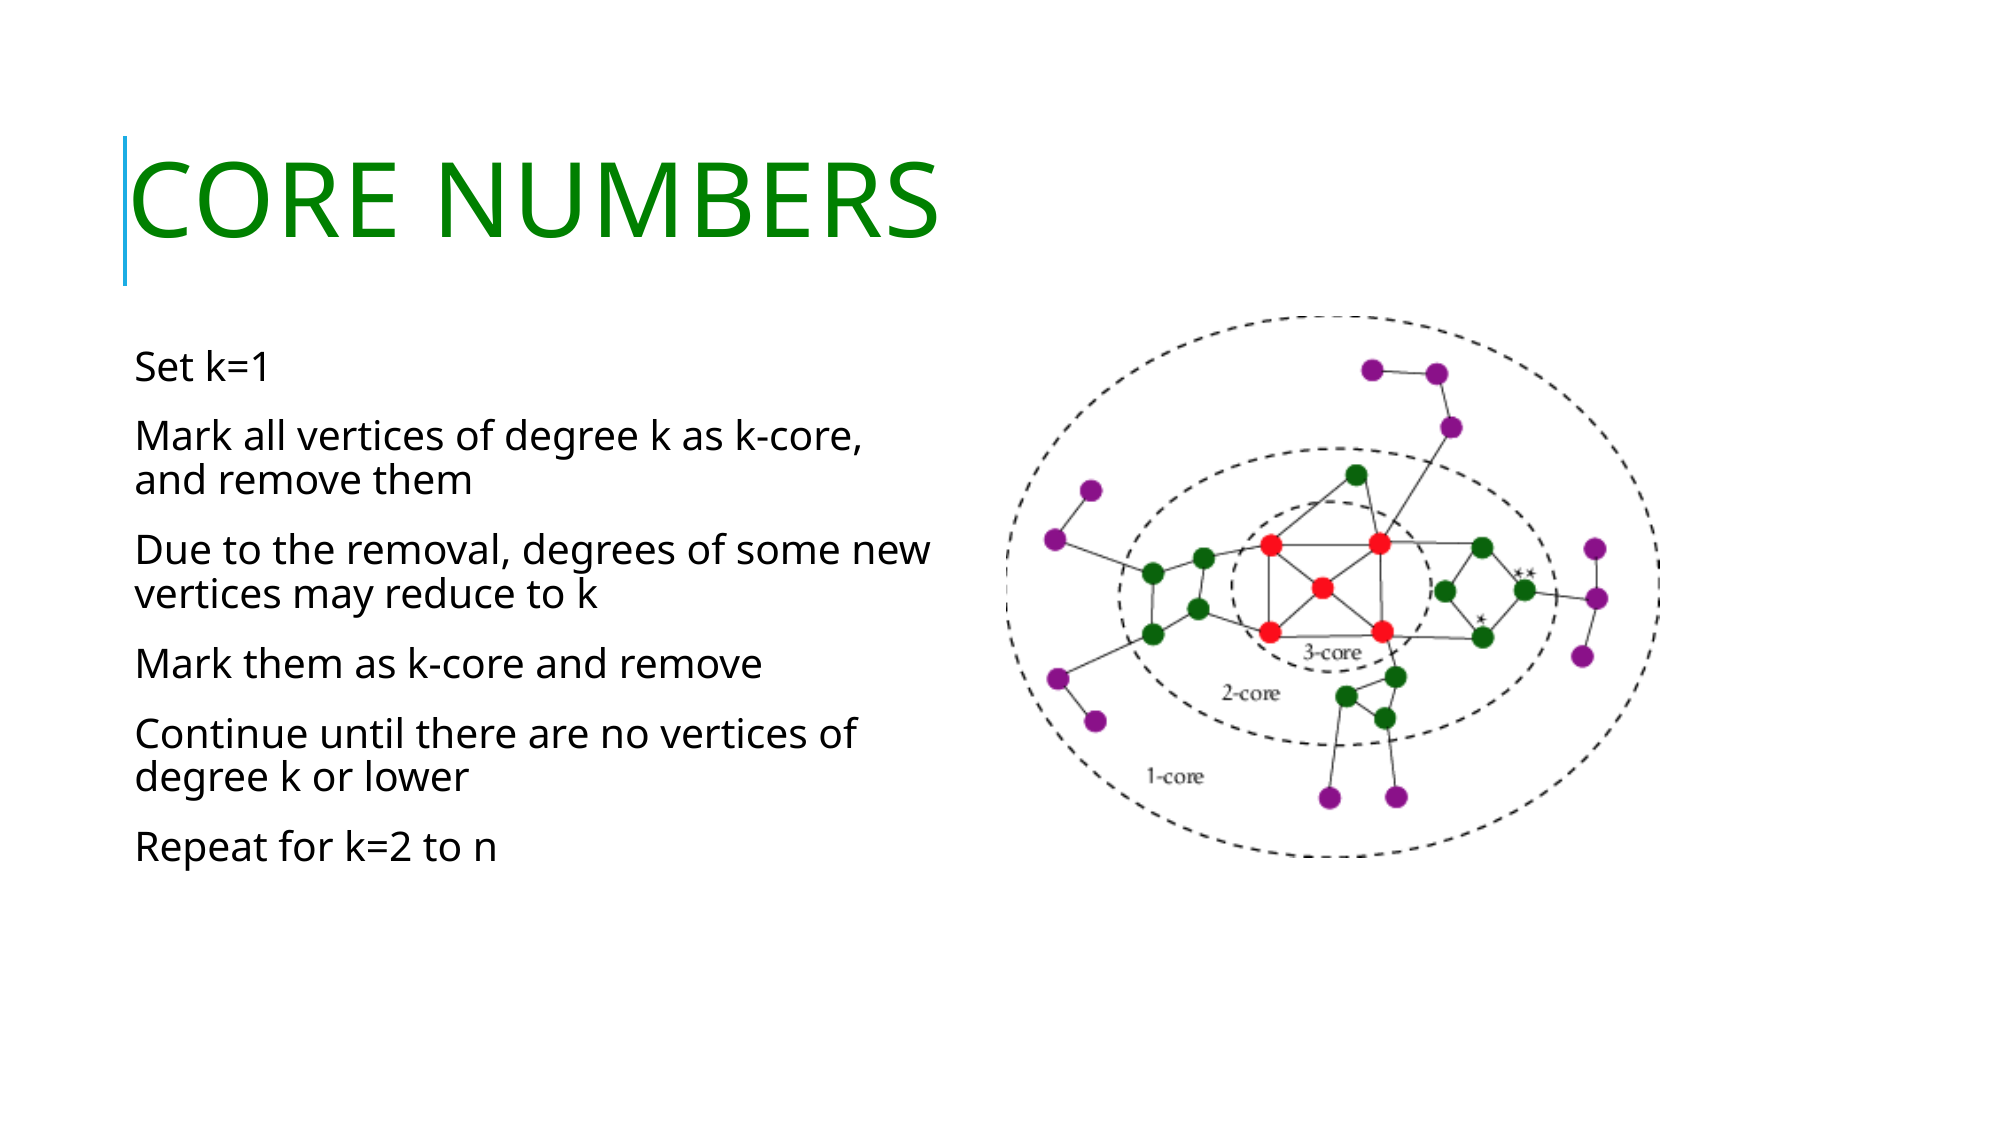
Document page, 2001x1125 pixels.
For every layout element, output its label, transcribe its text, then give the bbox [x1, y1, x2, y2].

picture [1006, 316, 1660, 858]
title Core Numbers [112, 112, 1818, 303]
list Set k=1 Mark all vertices of degree k as k-core, and remove them Due to the removal, degrees of some new vertices may reduce to k Mark them as k-core and remove Continue until there are no vertices of degree k or lower Repeat for k=2 to n [112, 338, 948, 882]
